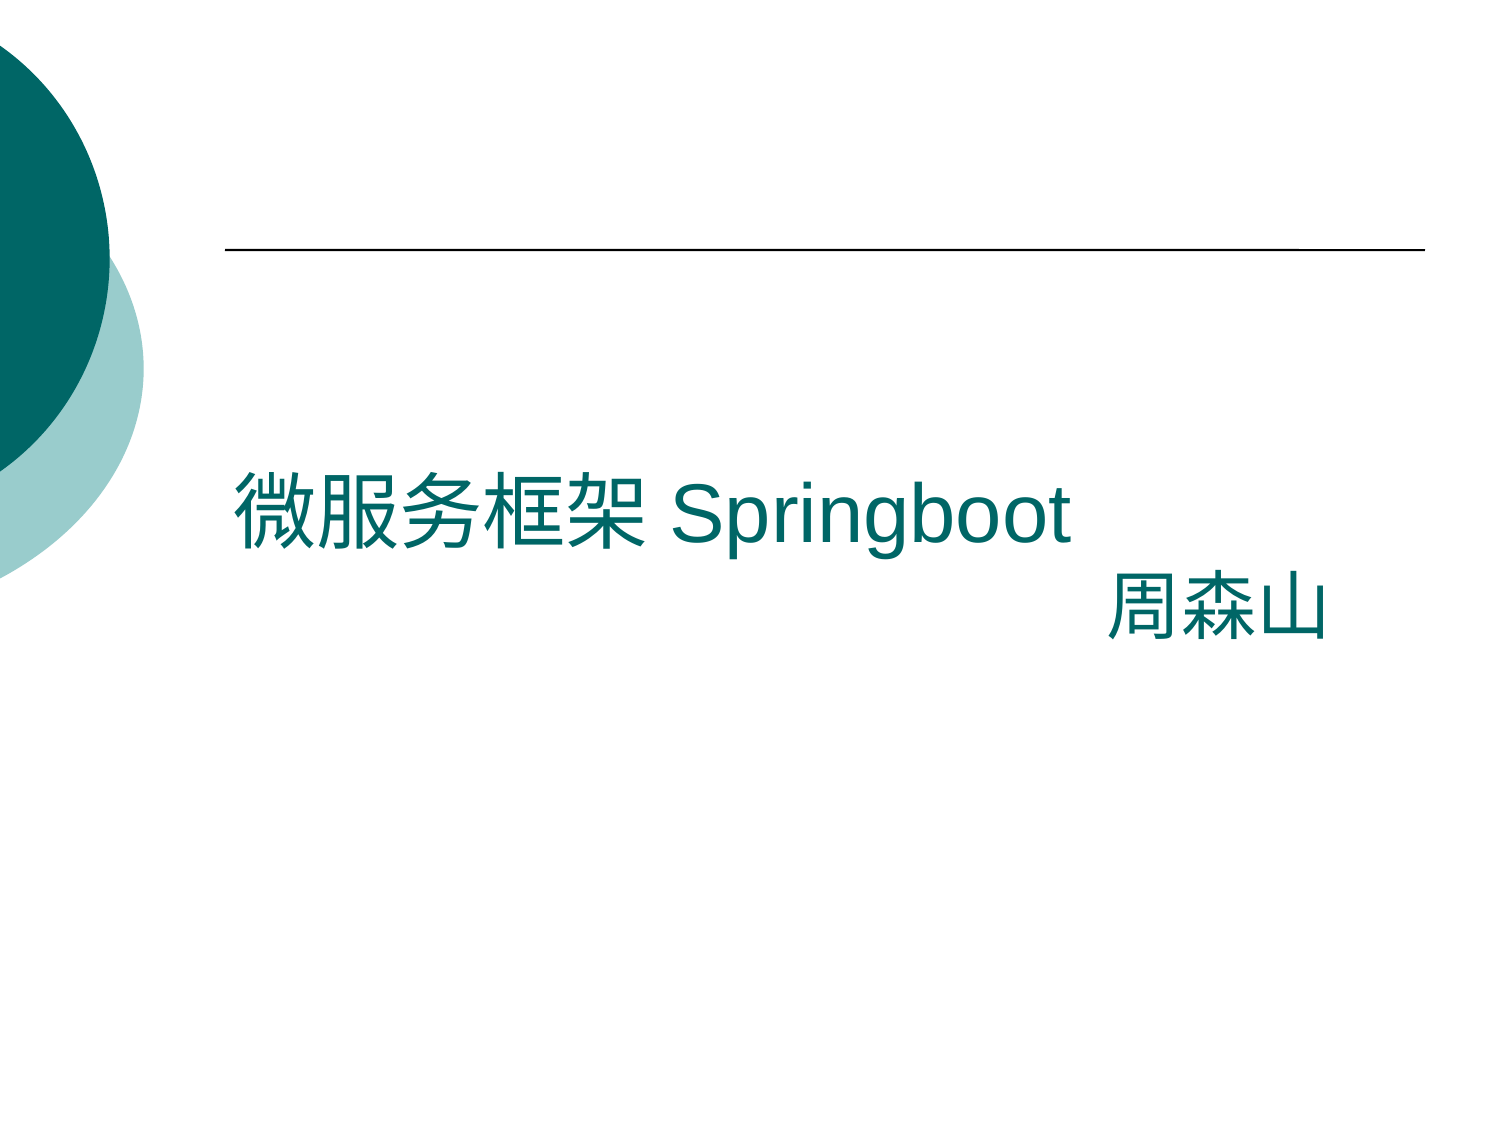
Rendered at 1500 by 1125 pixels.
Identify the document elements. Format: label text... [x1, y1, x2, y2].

title 微服务框架Springboot 周森山 [218, 468, 1419, 657]
